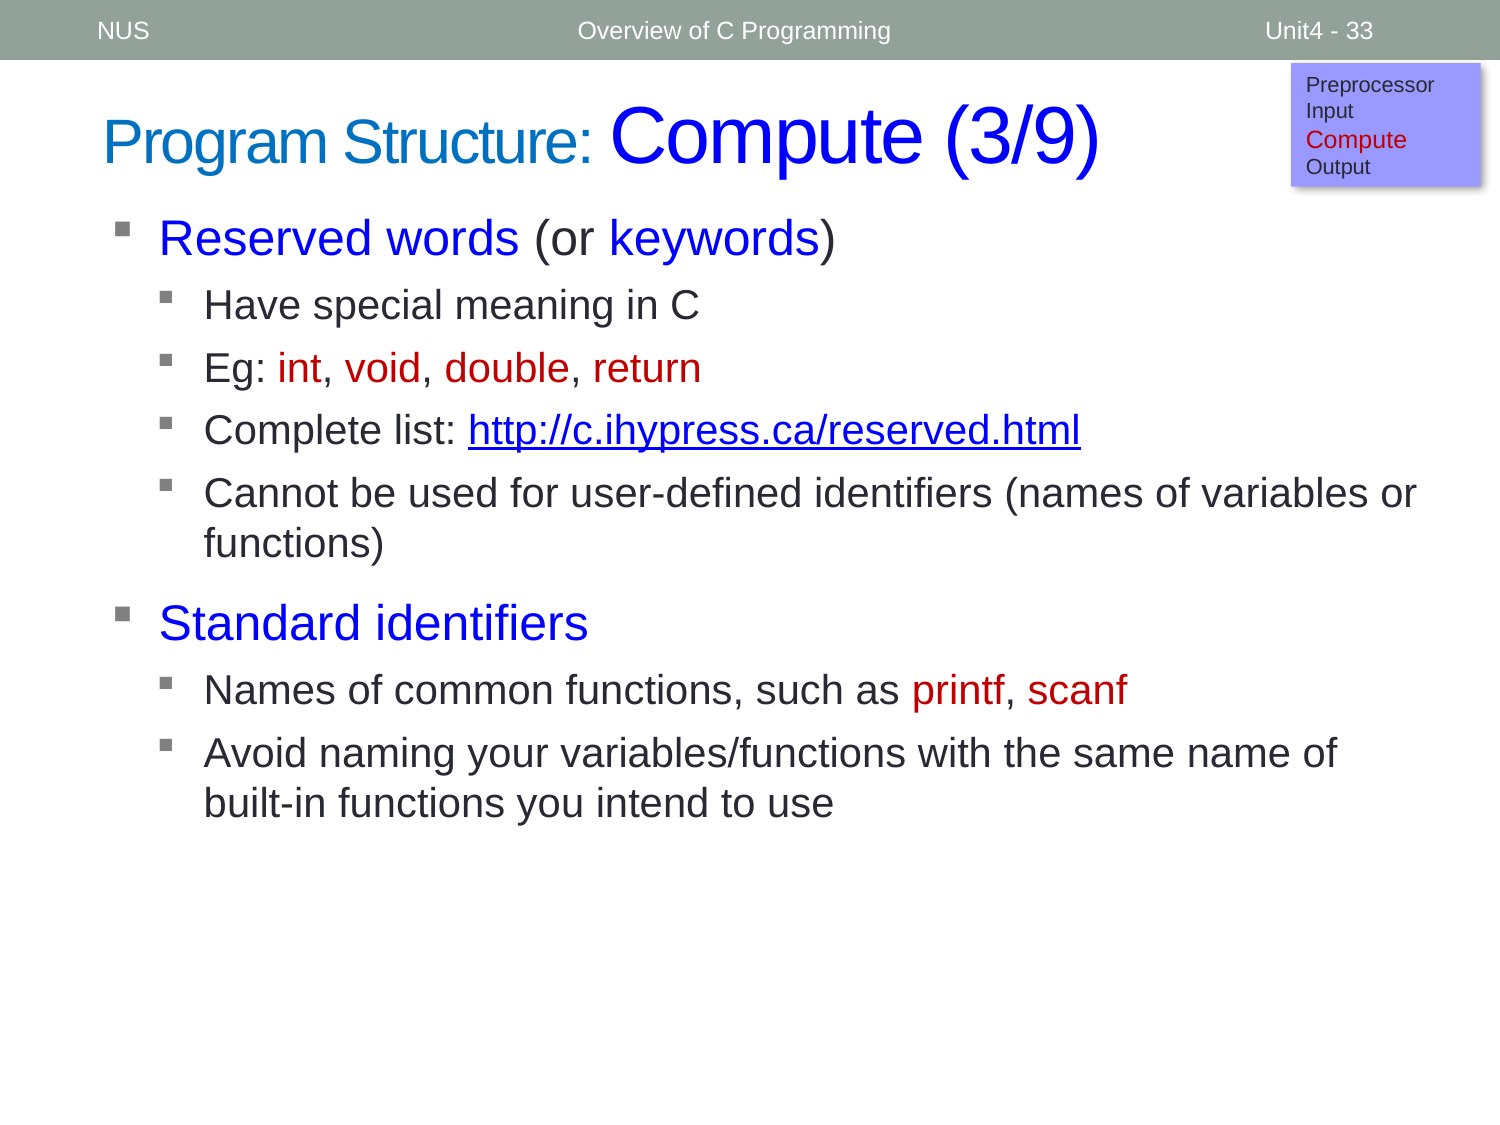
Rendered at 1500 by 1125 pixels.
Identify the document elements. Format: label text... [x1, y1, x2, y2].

text_box Preprocessor Input Compute Output [1291, 63, 1481, 187]
slide_number Unit4 - 33 [1250, 3, 1425, 57]
title Program Structure: Compute (3/9) [87, 75, 1288, 188]
list Reserved words (or keywords) Have special meaning in C Eg: int, void, double, return Complete list: http://c.ihypress.ca/reserved.html Cannot be used for user-defined identifiers (names of variables or functions) Standard identifiers Names of common functions, such as printf, scanf Avoid naming your variables/functions with the same name of built-in functions you intend to use [96, 198, 1447, 1048]
footer Overview of C Programming [562, 3, 1238, 57]
slide_number NUS [75, 3, 550, 57]
